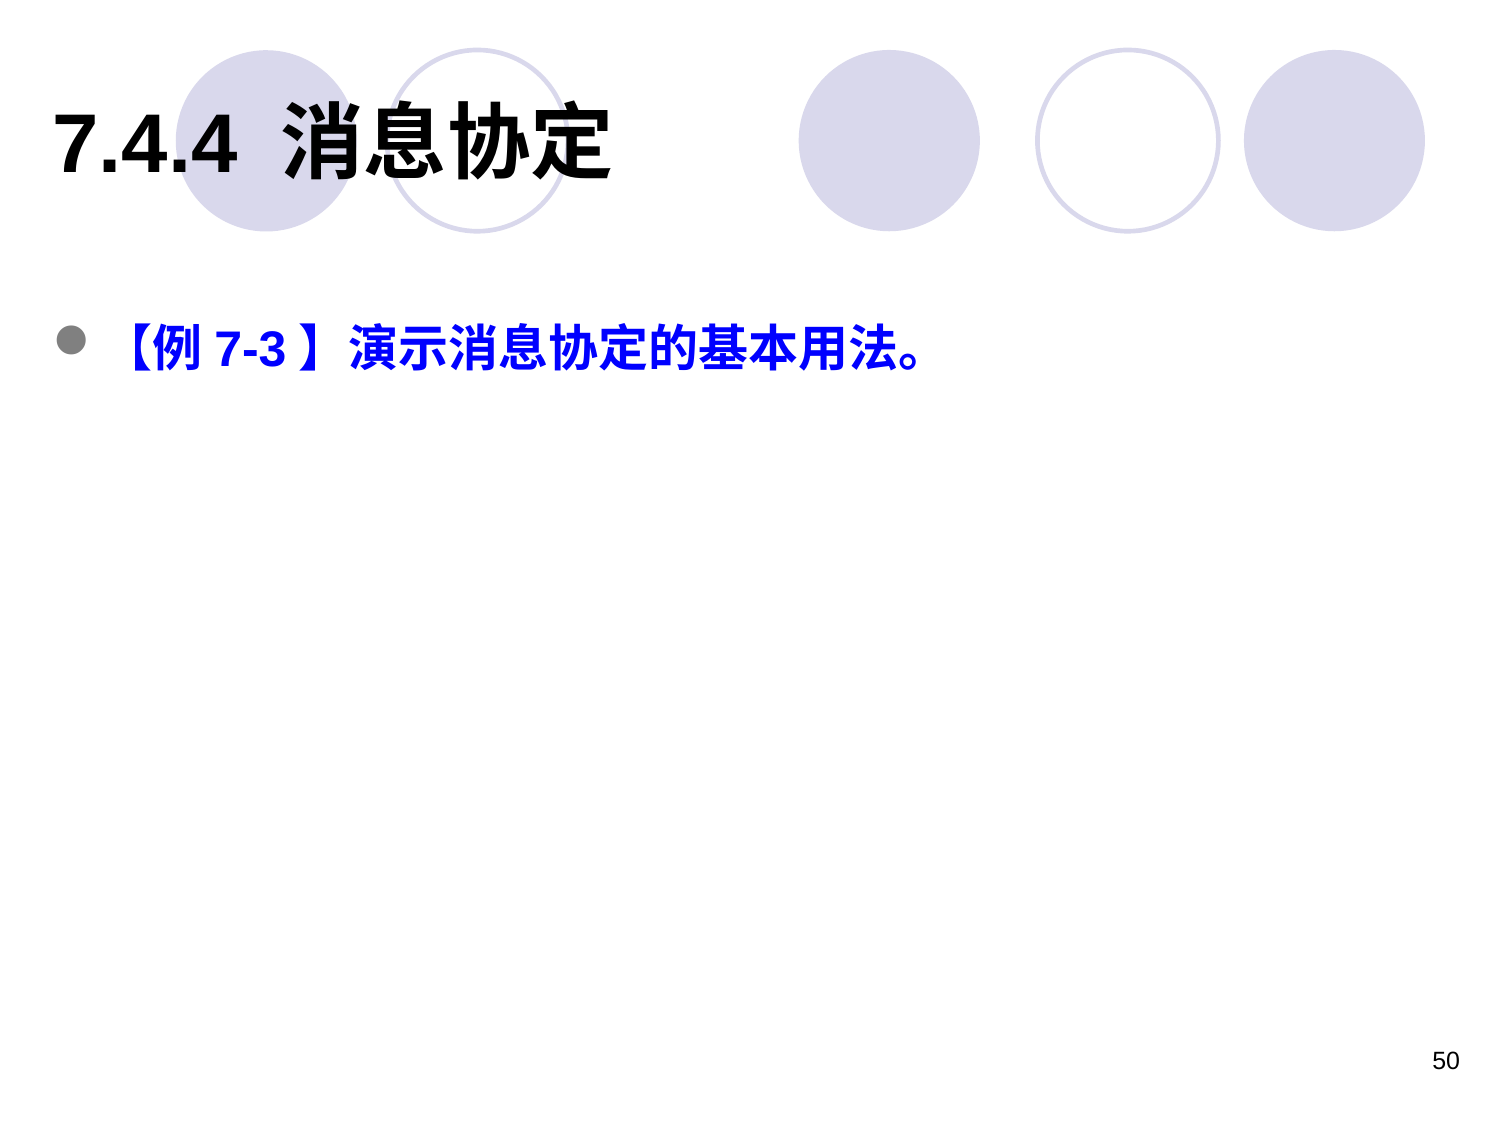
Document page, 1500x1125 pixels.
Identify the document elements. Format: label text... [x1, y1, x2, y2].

text_box [1125, 1037, 1475, 1113]
list 【例7-3】演示消息协定的基本用法。 [37, 237, 1476, 1013]
title 7.4.4 消息协定 [37, 44, 1463, 233]
